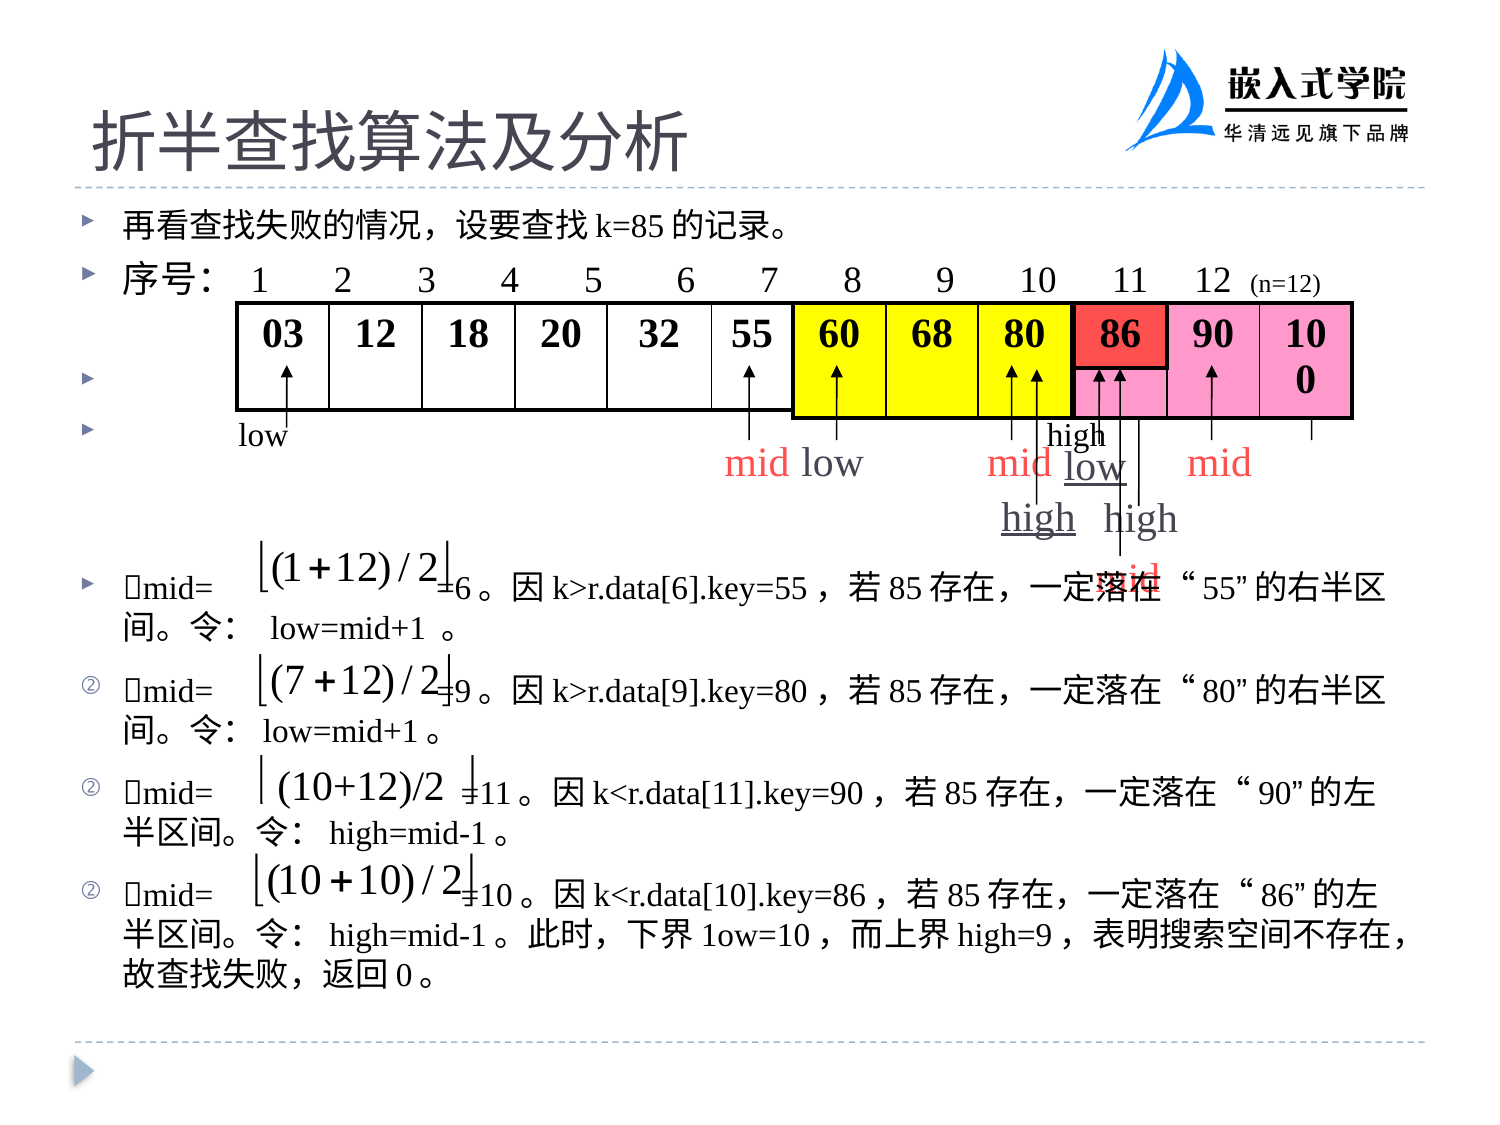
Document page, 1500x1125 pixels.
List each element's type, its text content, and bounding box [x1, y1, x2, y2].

list 再看查找失败的情况，设要查找k=85的记录。 序号： 1 2 3 4 5 6 7 8 9 10 11 12 (n=12) low high mid= =6。因k>r.data[6].key=55，若85存在，一定落在“55”的右半区间。令： low=mid+1 。 mid= =9。因k>r.data[9].key=80，若85存在，一定落在“80”的右半区间。令：low=mid+1。 mid= =11。因k<r.data[11].key=90，若85存在，一定落在“90”的左半区间。令：high=mid-1。 mid= =10。因k<r.data[10].key=86，若85存在，一定落在“86”的左半区间。令：high=mid-1。此时，下界1ow=10，而上界high=9，表明搜索空间不存在，故查找失败，返回0。 [64, 196, 1416, 1003]
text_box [249, 538, 463, 603]
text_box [249, 752, 488, 814]
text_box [786, 364, 887, 493]
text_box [698, 364, 785, 493]
slide_number [100, 1042, 426, 1103]
title 折半查找算法及分析 [74, 24, 1426, 188]
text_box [986, 369, 1067, 548]
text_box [1161, 364, 1287, 493]
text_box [961, 364, 1087, 493]
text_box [1069, 368, 1196, 610]
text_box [245, 851, 488, 917]
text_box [249, 650, 463, 717]
